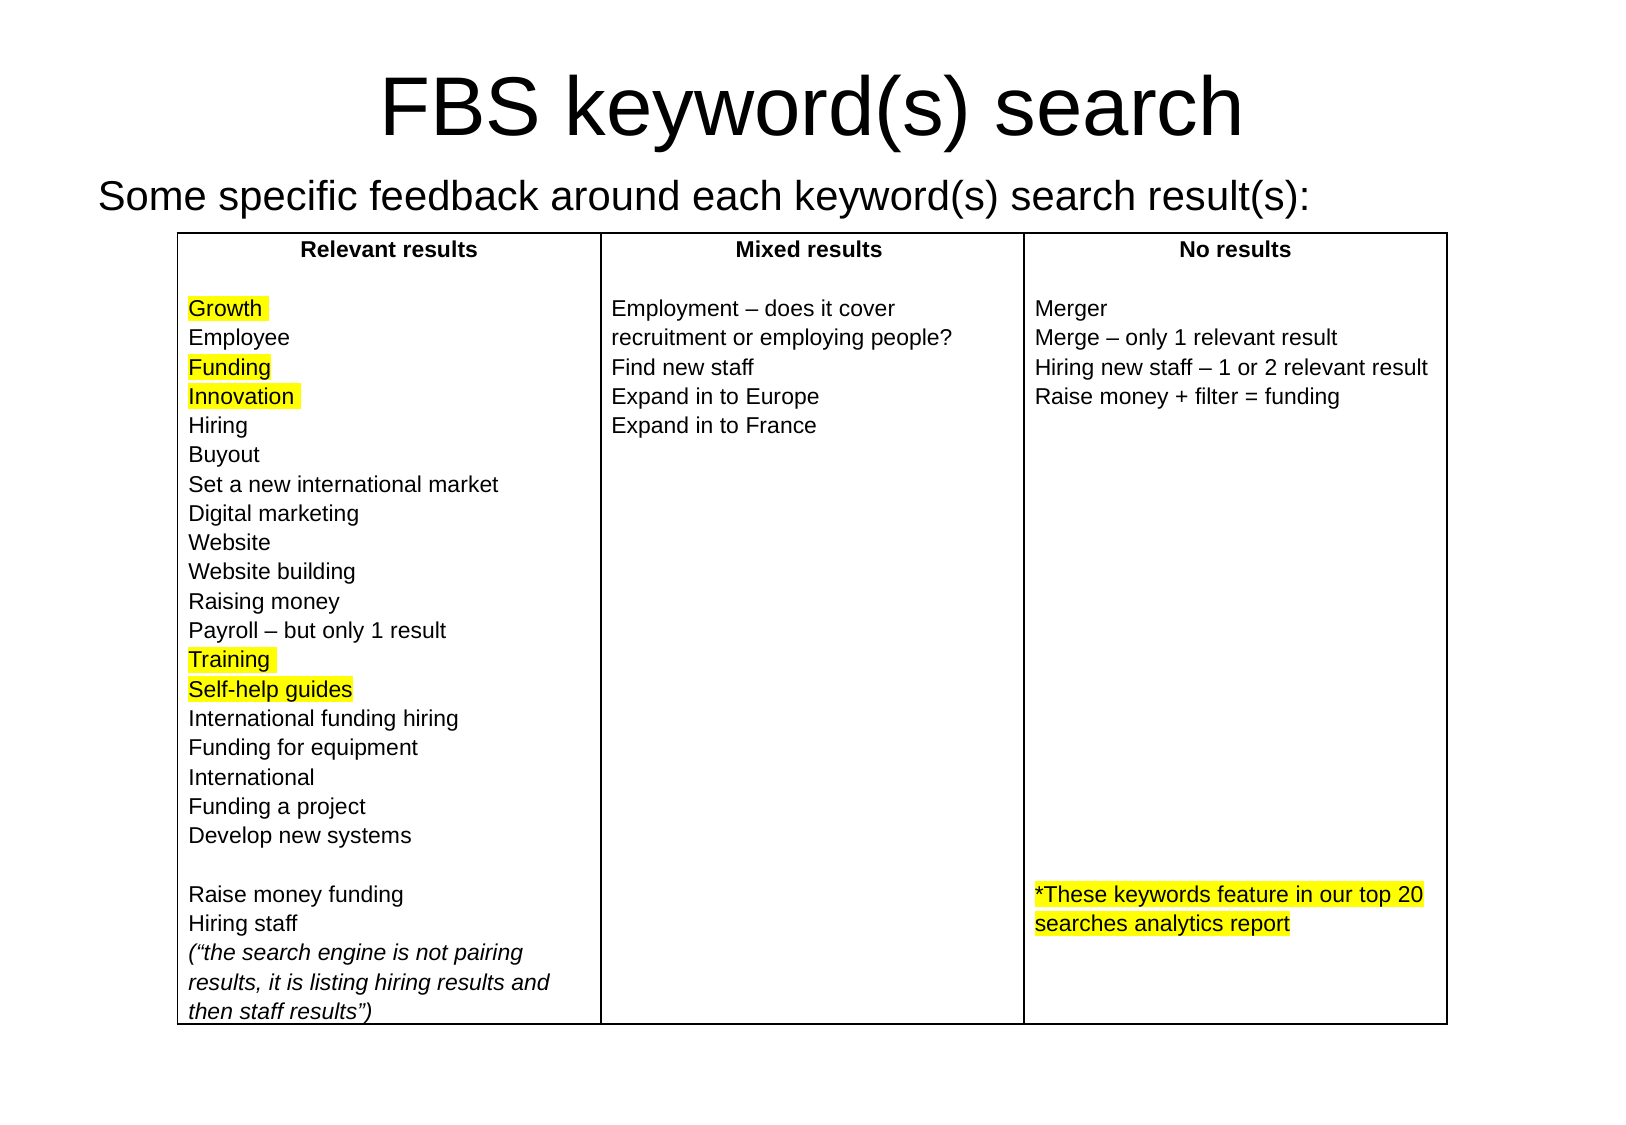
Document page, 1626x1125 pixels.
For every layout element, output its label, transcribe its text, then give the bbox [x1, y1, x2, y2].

title FBS keyword(s) search [81, 45, 1544, 160]
table_header Mixed results Employment – does it cover recruitment or employing people? Find new staff Expand in to Europe Expand in to France [602, 234, 1023, 1023]
table_header No results Merger Merge – only 1 relevant result Hiring new staff – 1 or 2 relevant result Raise money + filter = funding *These keywords feature in our top 20 searches analytics report [1025, 234, 1446, 1023]
table_header Relevant results Growth Employee Funding Innovation Hiring Buyout Set a new international market Digital marketing Website Website building Raising money Payroll – but only 1 result Training Self-help guides International funding hiring Funding for equipment International Funding a project Develop new systems Raise money funding Hiring staff (“the search engine is not pairing results, it is listing hiring results and then staff results”) [178, 234, 600, 1023]
list Some specific feedback around each keyword(s) search result(s): [81, 160, 1544, 1080]
